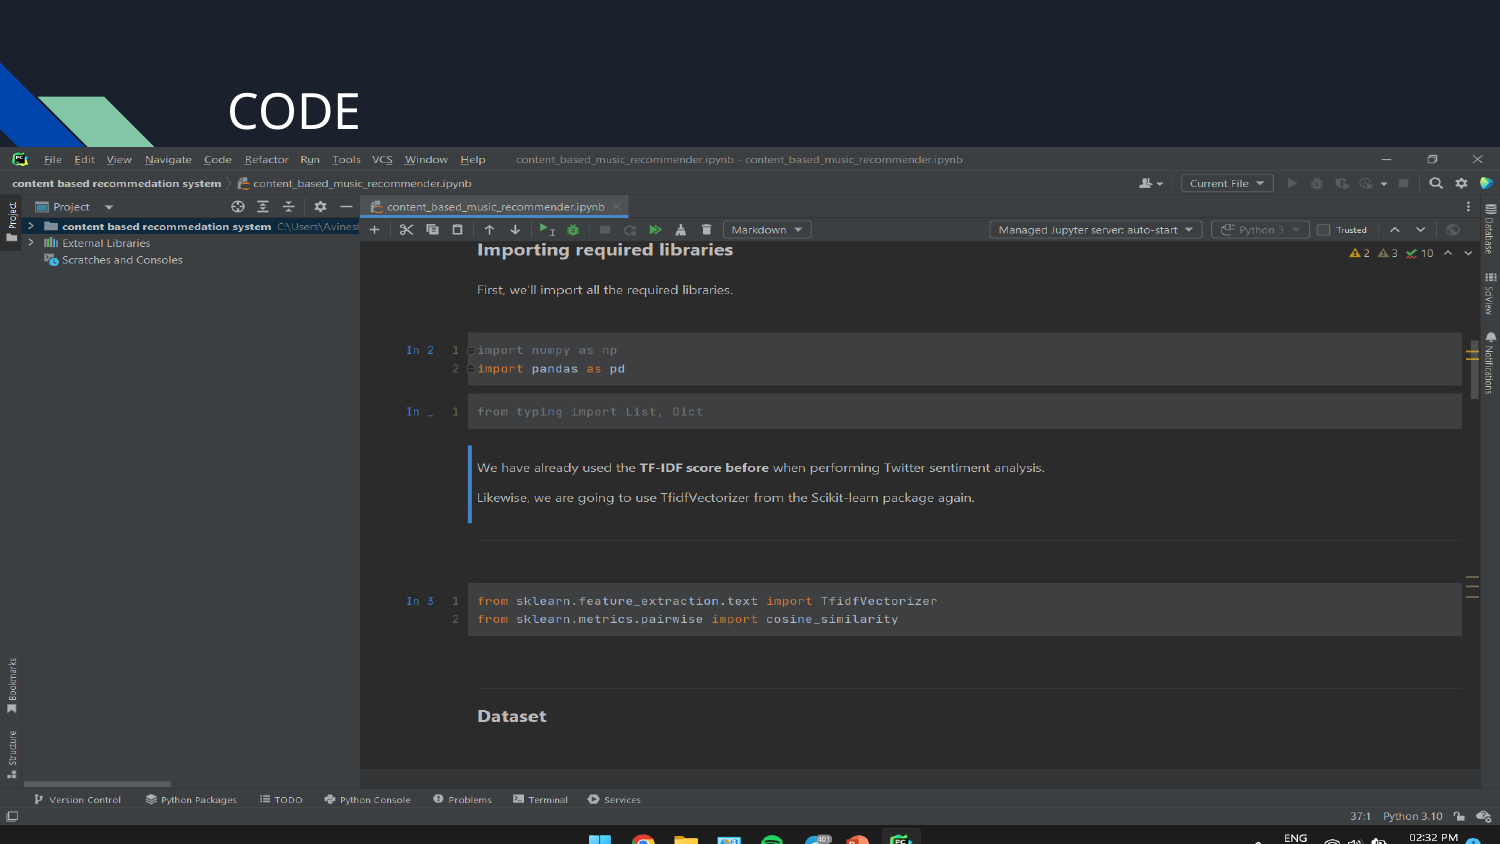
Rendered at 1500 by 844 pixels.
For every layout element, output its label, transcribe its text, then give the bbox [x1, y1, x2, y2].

picture [0, 147, 1500, 844]
title CODE [212, 64, 1368, 145]
